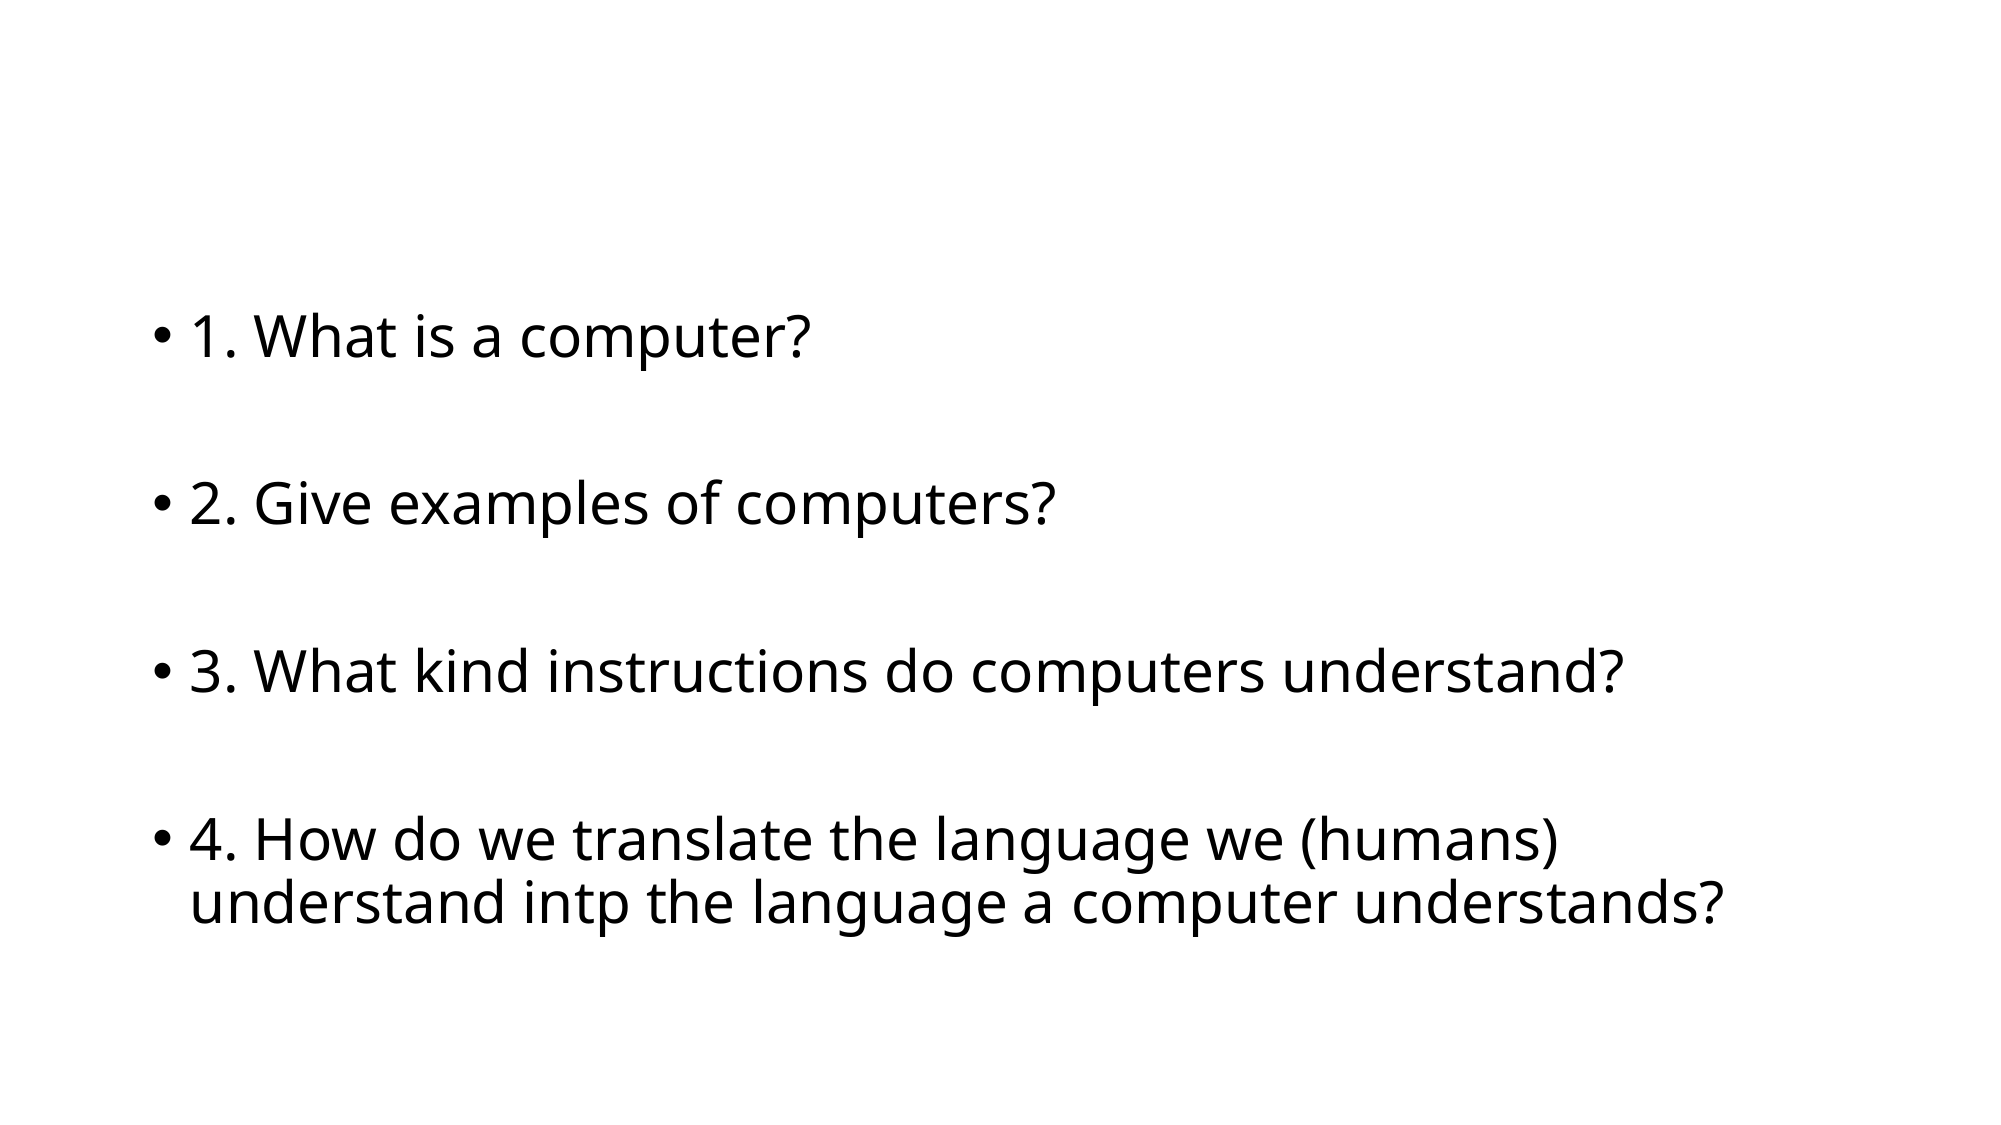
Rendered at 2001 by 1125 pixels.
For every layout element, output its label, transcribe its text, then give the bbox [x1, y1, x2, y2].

list 1. What is a computer? 2. Give examples of computers? 3. What kind instructions do computers understand? 4. How do we translate the language we (humans) understand intp the language a computer understands? [137, 299, 1863, 1014]
